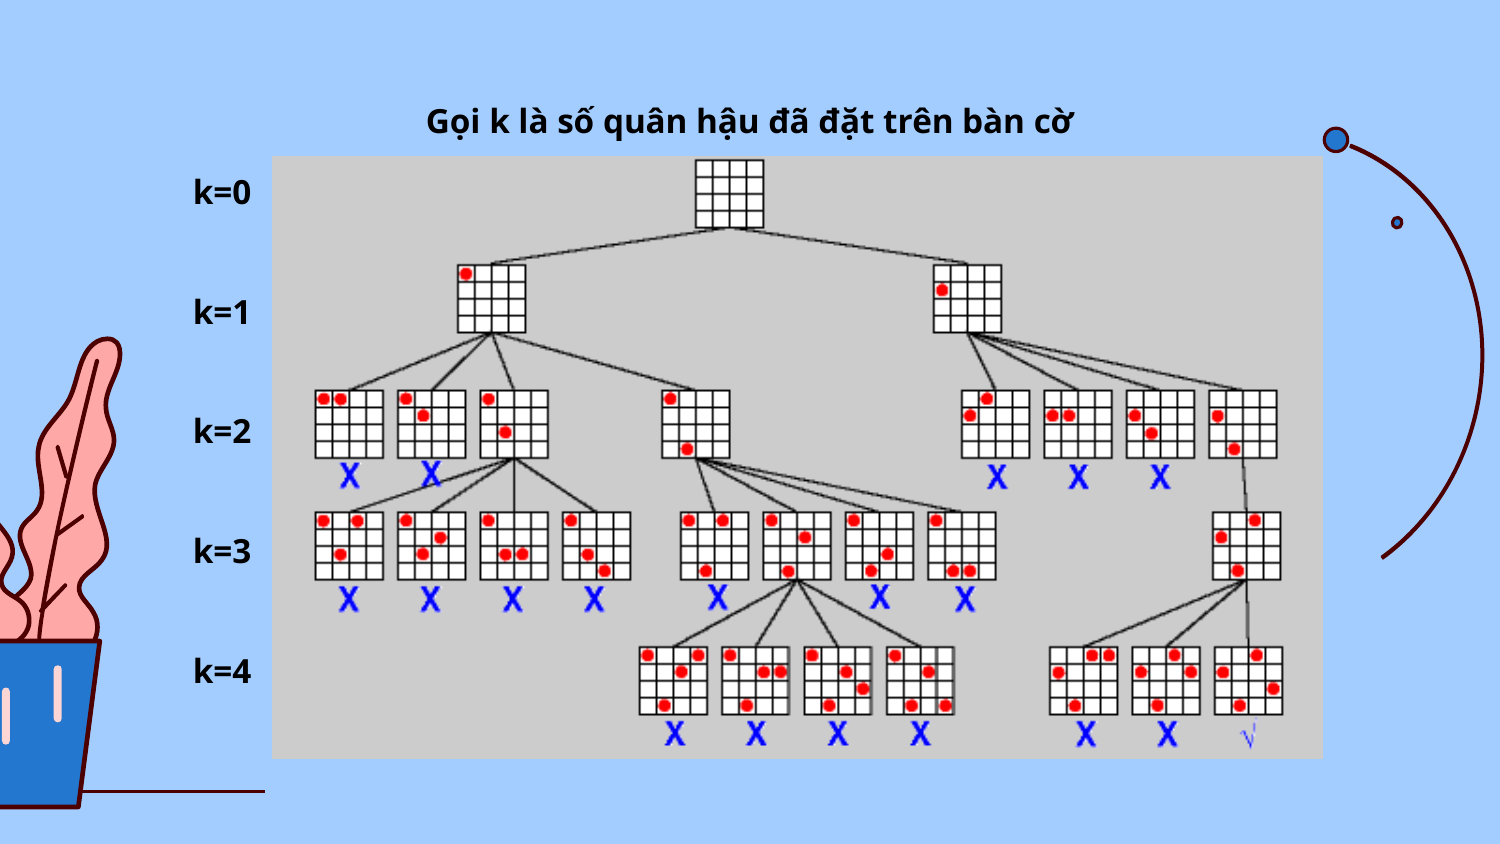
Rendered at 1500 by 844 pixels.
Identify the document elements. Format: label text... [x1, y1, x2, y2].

text_box k=0 k=1 k=2 k=3 k=4 [177, 156, 270, 706]
text_box Gọi k là số quân hậu đã đặt trên bàn cờ [291, 85, 1209, 154]
picture [272, 155, 1323, 759]
